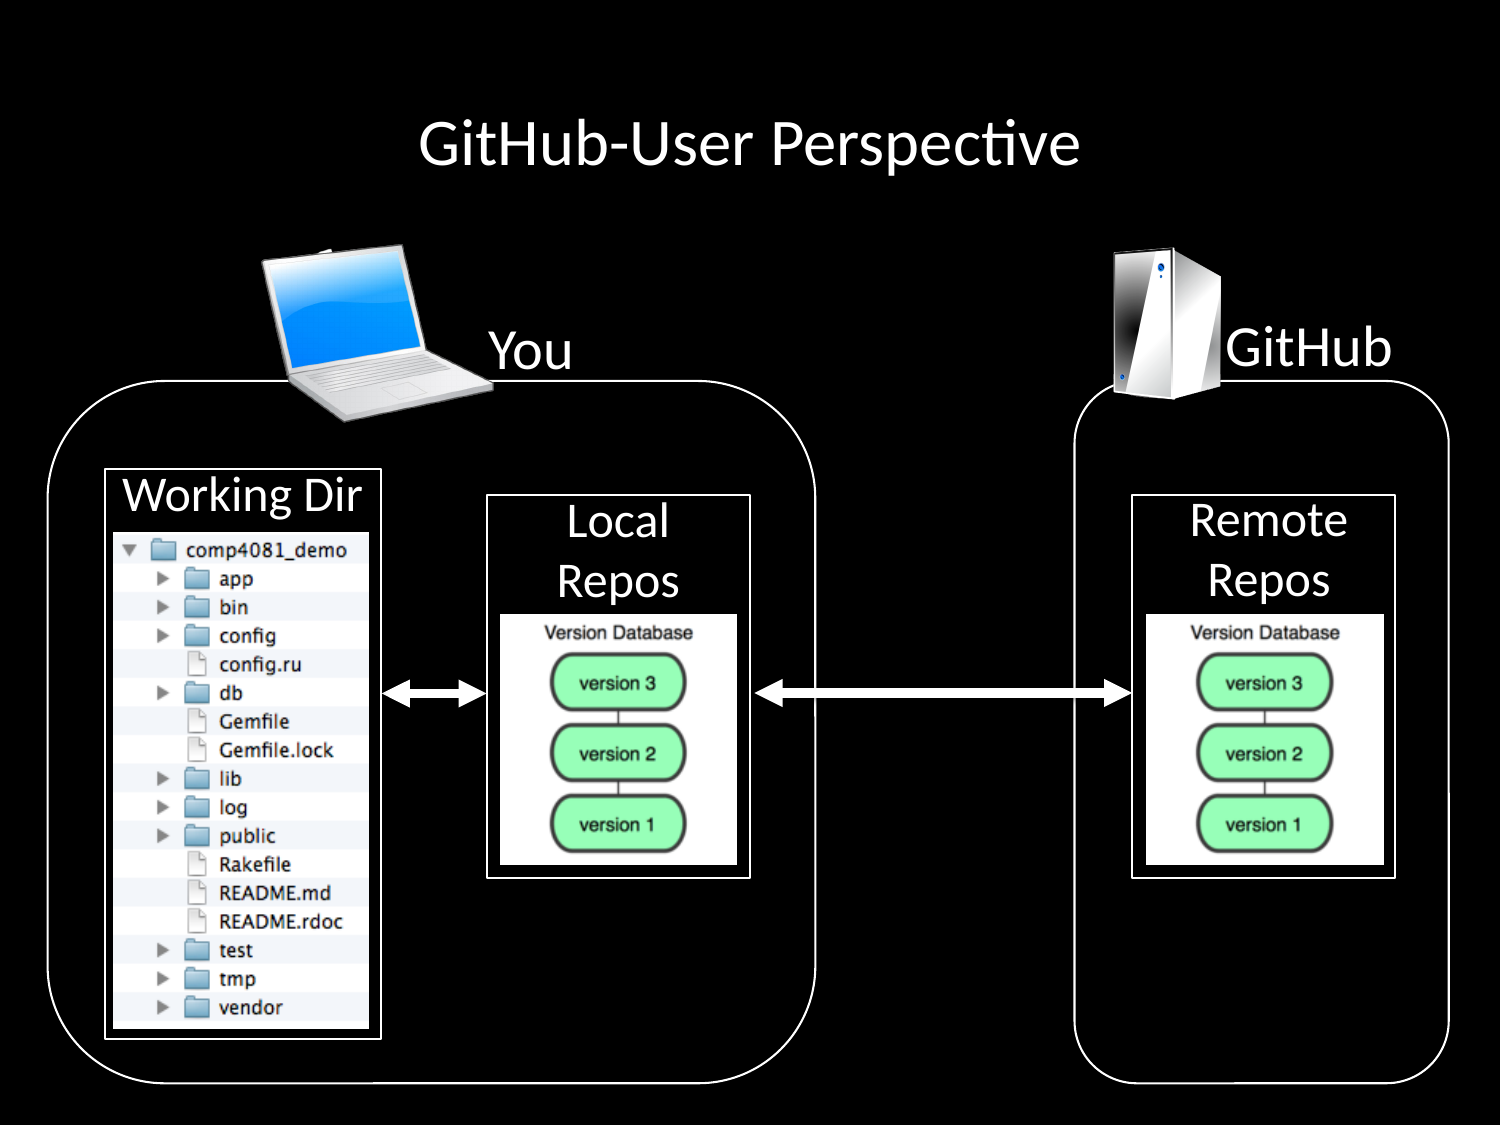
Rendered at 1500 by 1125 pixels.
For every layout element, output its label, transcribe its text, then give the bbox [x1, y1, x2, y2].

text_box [1131, 479, 1396, 879]
picture [1041, 203, 1292, 455]
text_box [46, 380, 817, 1085]
title GitHub-User Perspective [75, 45, 1425, 233]
text_box [1073, 384, 1450, 1085]
text_box GitHub [1297, 301, 1408, 386]
text_box You [498, 304, 590, 389]
picture [260, 216, 494, 450]
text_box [104, 453, 381, 1039]
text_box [486, 480, 750, 879]
